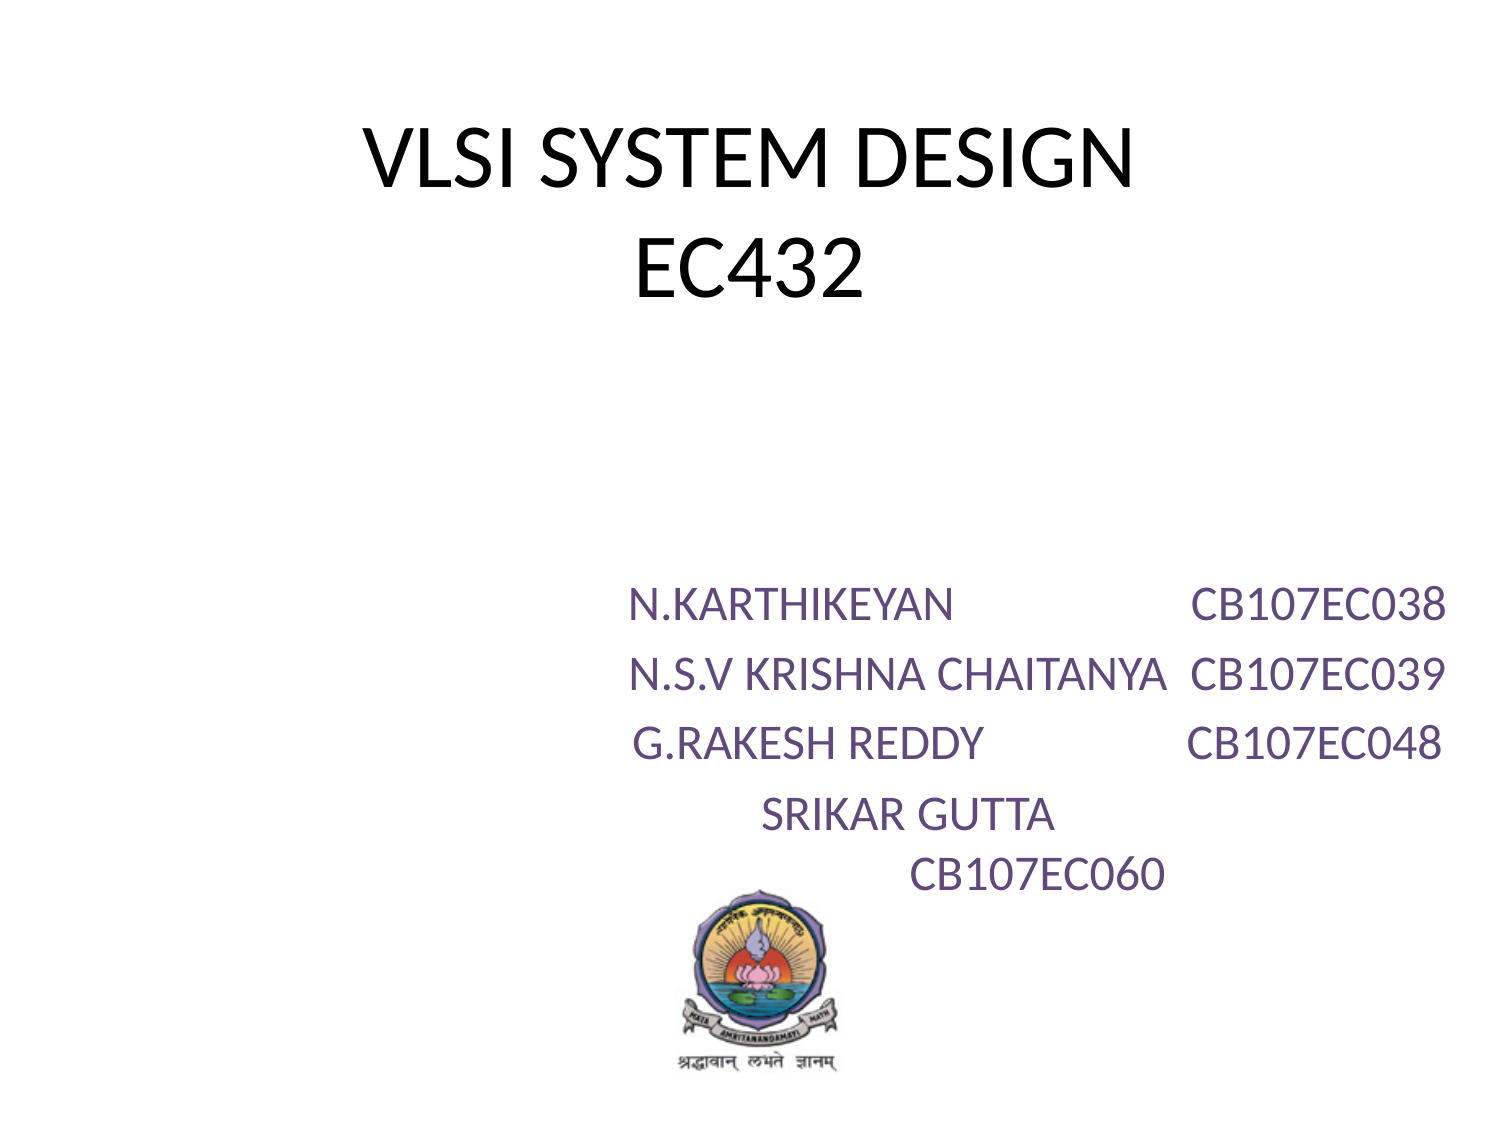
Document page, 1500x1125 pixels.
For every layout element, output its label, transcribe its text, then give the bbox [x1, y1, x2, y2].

subtitle N.KARTHIKEYAN CB107EC038 N.S.V KRISHNA CHAITANYA CB107EC039 G.RAKESH REDDY CB107EC048 SRIKAR GUTTA CB107EC060 [612, 562, 1463, 925]
picture [674, 887, 843, 1074]
title VLSI SYSTEM DESIGN EC432 [112, 75, 1388, 338]
